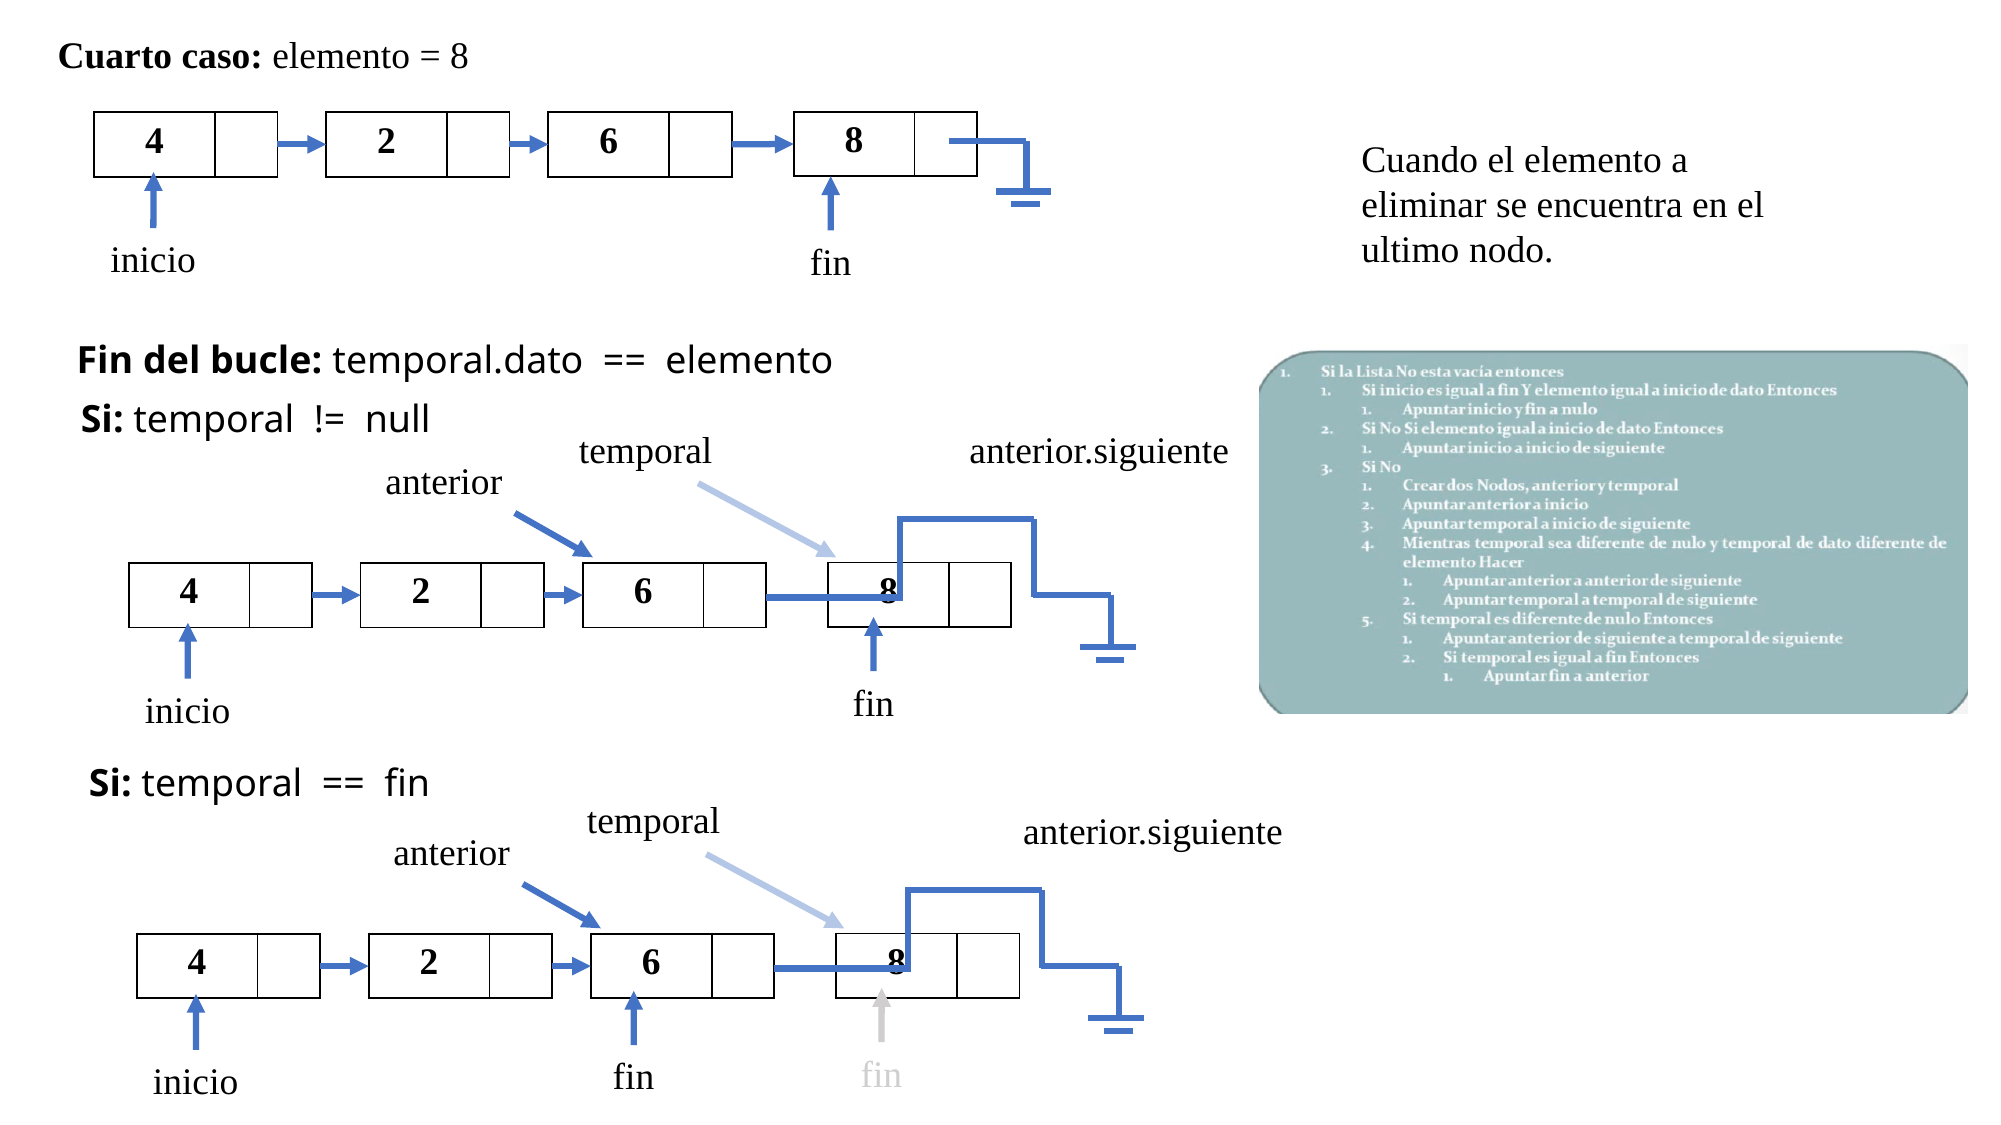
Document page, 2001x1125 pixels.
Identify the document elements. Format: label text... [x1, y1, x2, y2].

table_header 6 [549, 113, 668, 176]
text_box anterior [378, 820, 526, 881]
text_box Si: temporal == fin [74, 752, 1020, 812]
table_header [250, 564, 311, 627]
table_header [482, 564, 543, 627]
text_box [948, 140, 1052, 204]
table_header 8 [837, 969, 956, 997]
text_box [1040, 965, 1144, 1032]
table_header [950, 598, 1010, 626]
text_box fin [597, 1045, 670, 1105]
table_header 4 [95, 113, 214, 176]
table_header 2 [327, 113, 446, 176]
text_box anterior.siguiente [1008, 799, 1299, 860]
text_box Cuarto caso: elemento = 8 [42, 23, 485, 84]
table_header [915, 113, 976, 175]
table_header 4 [138, 935, 257, 997]
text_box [522, 883, 601, 929]
table_header [216, 113, 277, 176]
text_box Si: temporal != null [66, 387, 1012, 448]
table_header 8 [829, 598, 948, 626]
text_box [766, 519, 1033, 598]
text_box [698, 483, 837, 558]
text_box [514, 512, 593, 558]
text_box fin [837, 671, 910, 731]
table_header [704, 564, 765, 627]
text_box temporal [564, 418, 728, 478]
text_box anterior [370, 449, 518, 510]
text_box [774, 890, 1041, 969]
table_header 6 [584, 564, 703, 627]
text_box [1032, 594, 1136, 661]
table_header [958, 969, 1019, 997]
table_header [258, 935, 319, 997]
text_box temporal [572, 789, 736, 849]
table_header [713, 935, 773, 997]
text_box Fin del bucle: temporal.dato == elemento [61, 328, 1008, 388]
text_box inicio [130, 678, 246, 739]
text_box inicio [138, 1049, 254, 1110]
table_header 2 [370, 935, 489, 997]
table_header 6 [592, 935, 711, 997]
table_header [490, 935, 551, 997]
table_header [448, 113, 509, 176]
text_box fin [845, 1042, 918, 1102]
text_box Cuando el elemento a eliminar se encuentra en el ultimo nodo. [1346, 127, 1819, 278]
table_header 8 [795, 113, 914, 175]
text_box inicio [95, 227, 212, 288]
text_box anterior.siguiente [954, 418, 1245, 479]
table_header [670, 113, 731, 176]
table_header 4 [130, 564, 249, 627]
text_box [706, 854, 845, 929]
picture [1259, 344, 1968, 715]
text_box fin [794, 230, 867, 291]
table_header 2 [361, 564, 480, 627]
